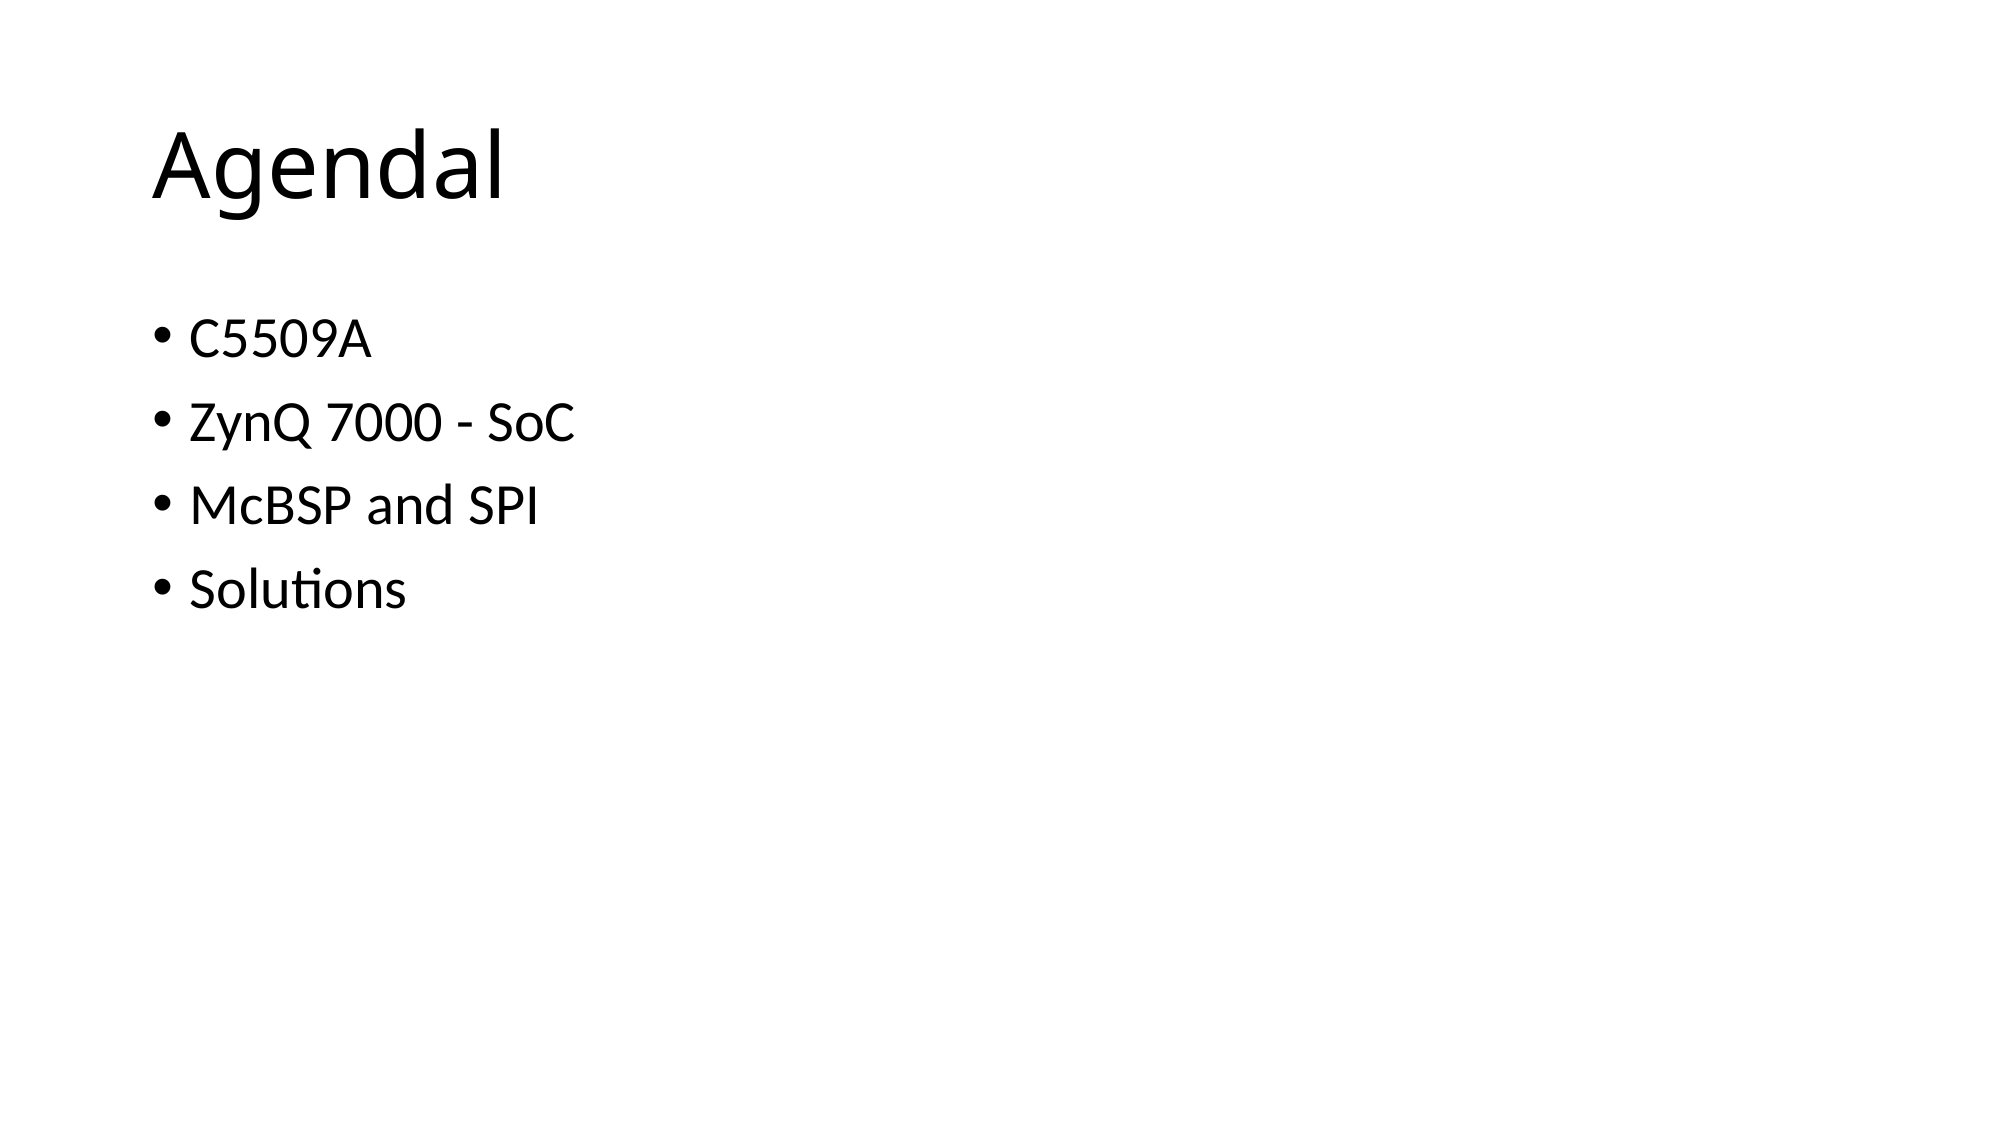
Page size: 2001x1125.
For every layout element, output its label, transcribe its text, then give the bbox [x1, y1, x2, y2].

title Agendal [137, 59, 1863, 278]
list C5509A ZynQ 7000 - SoC McBSP and SPI Solutions [137, 299, 1863, 1014]
